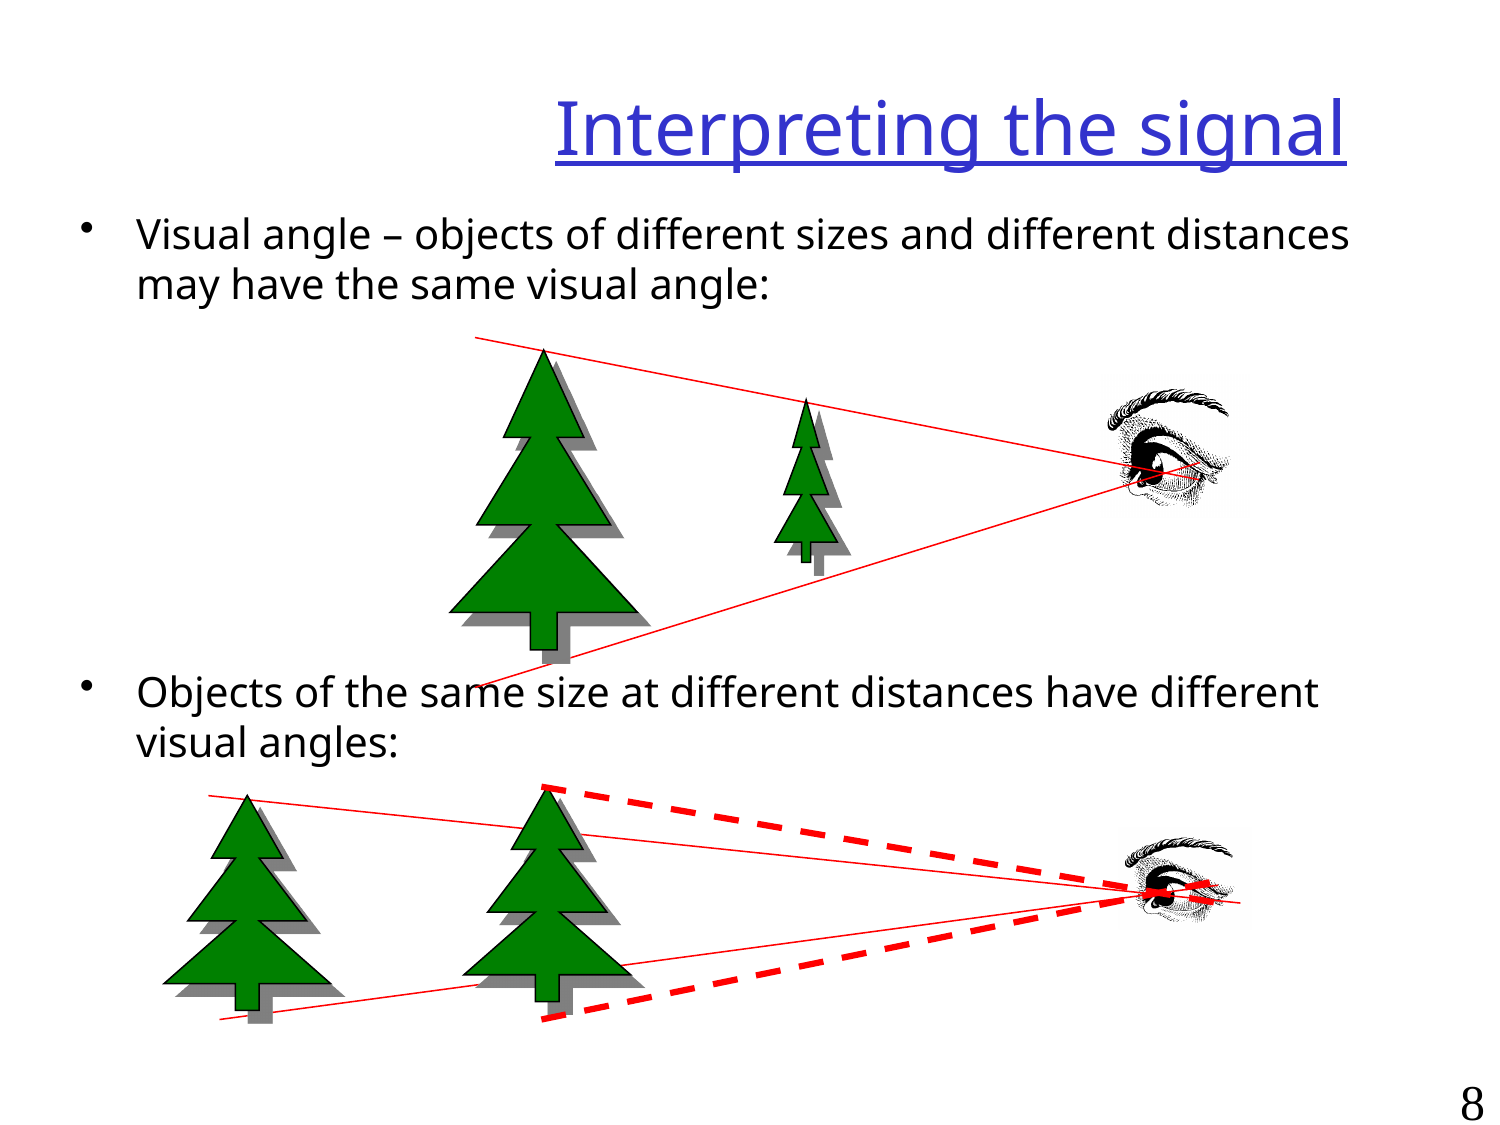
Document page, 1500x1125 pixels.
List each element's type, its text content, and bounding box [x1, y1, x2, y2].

picture [1099, 374, 1251, 518]
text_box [163, 786, 1252, 1020]
text_box [450, 349, 638, 650]
list Visual angle – objects of different sizes and different distances may have the same visual angle: Objects of the same size at different distances have different visual angles: [64, 199, 1384, 950]
text_box [774, 399, 838, 563]
title Interpreting the signal [87, 37, 1363, 199]
slide_number 8 [1320, 1063, 1500, 1125]
